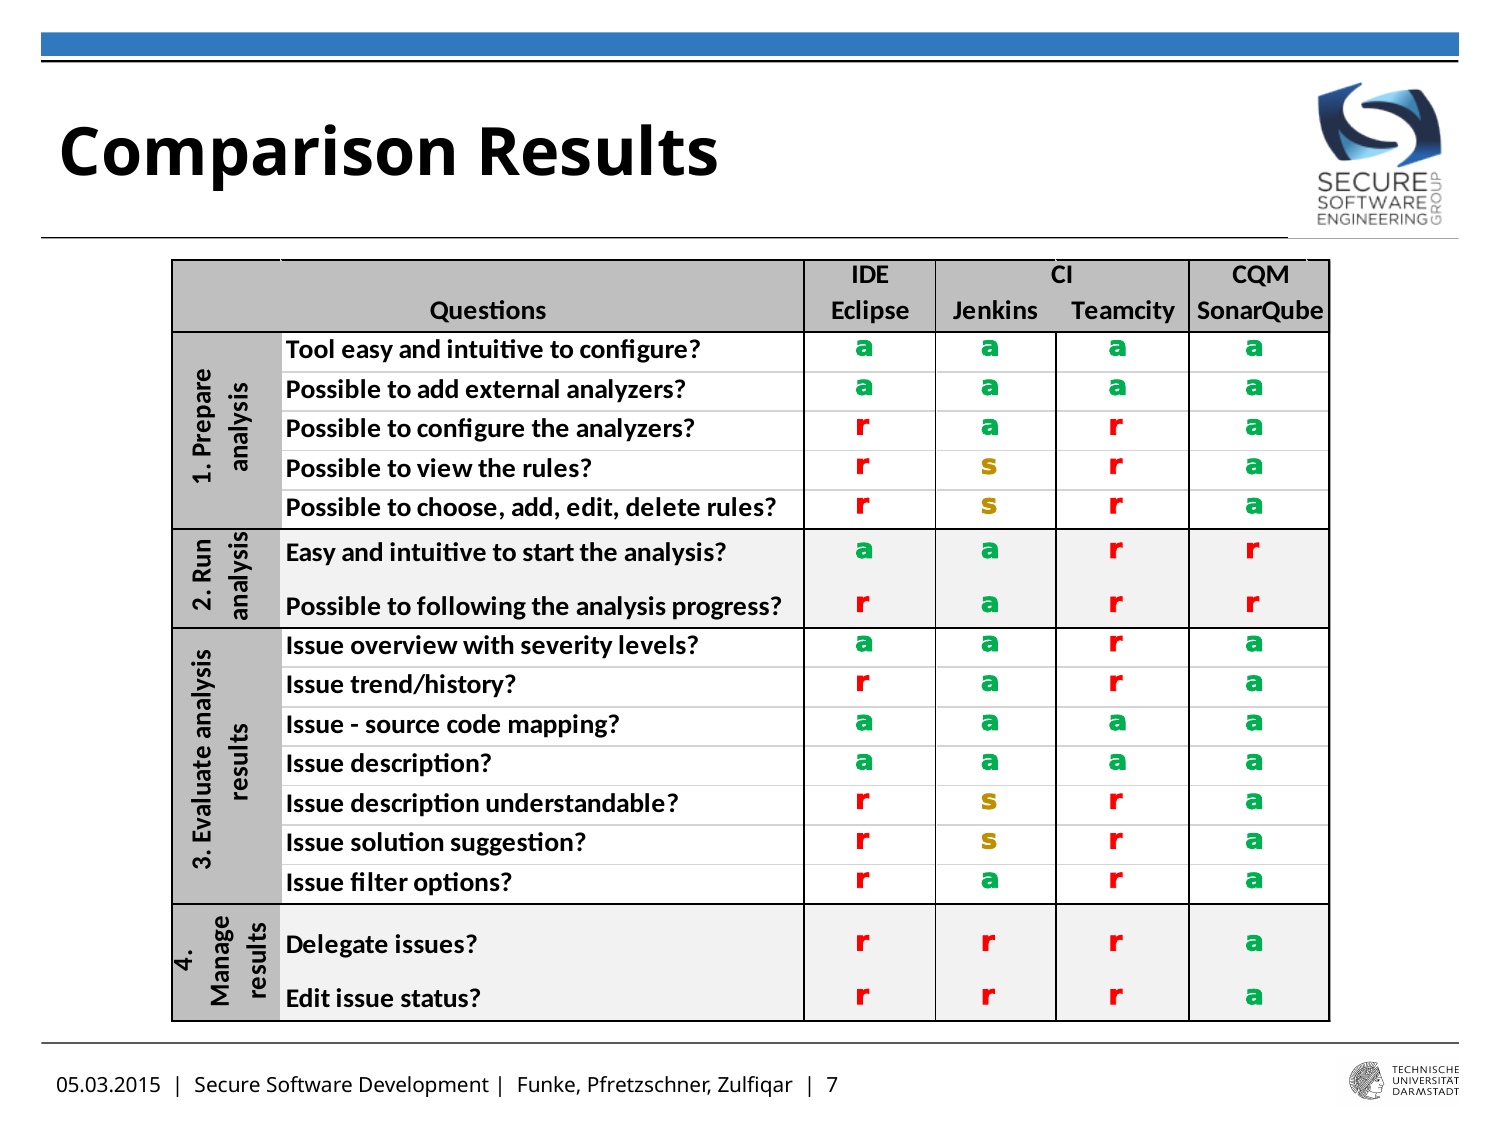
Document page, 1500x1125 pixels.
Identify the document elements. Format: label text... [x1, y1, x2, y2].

picture [1288, 73, 1459, 238]
title Comparison Results [58, 79, 1149, 218]
picture [1337, 1055, 1459, 1106]
picture [170, 259, 1333, 1024]
